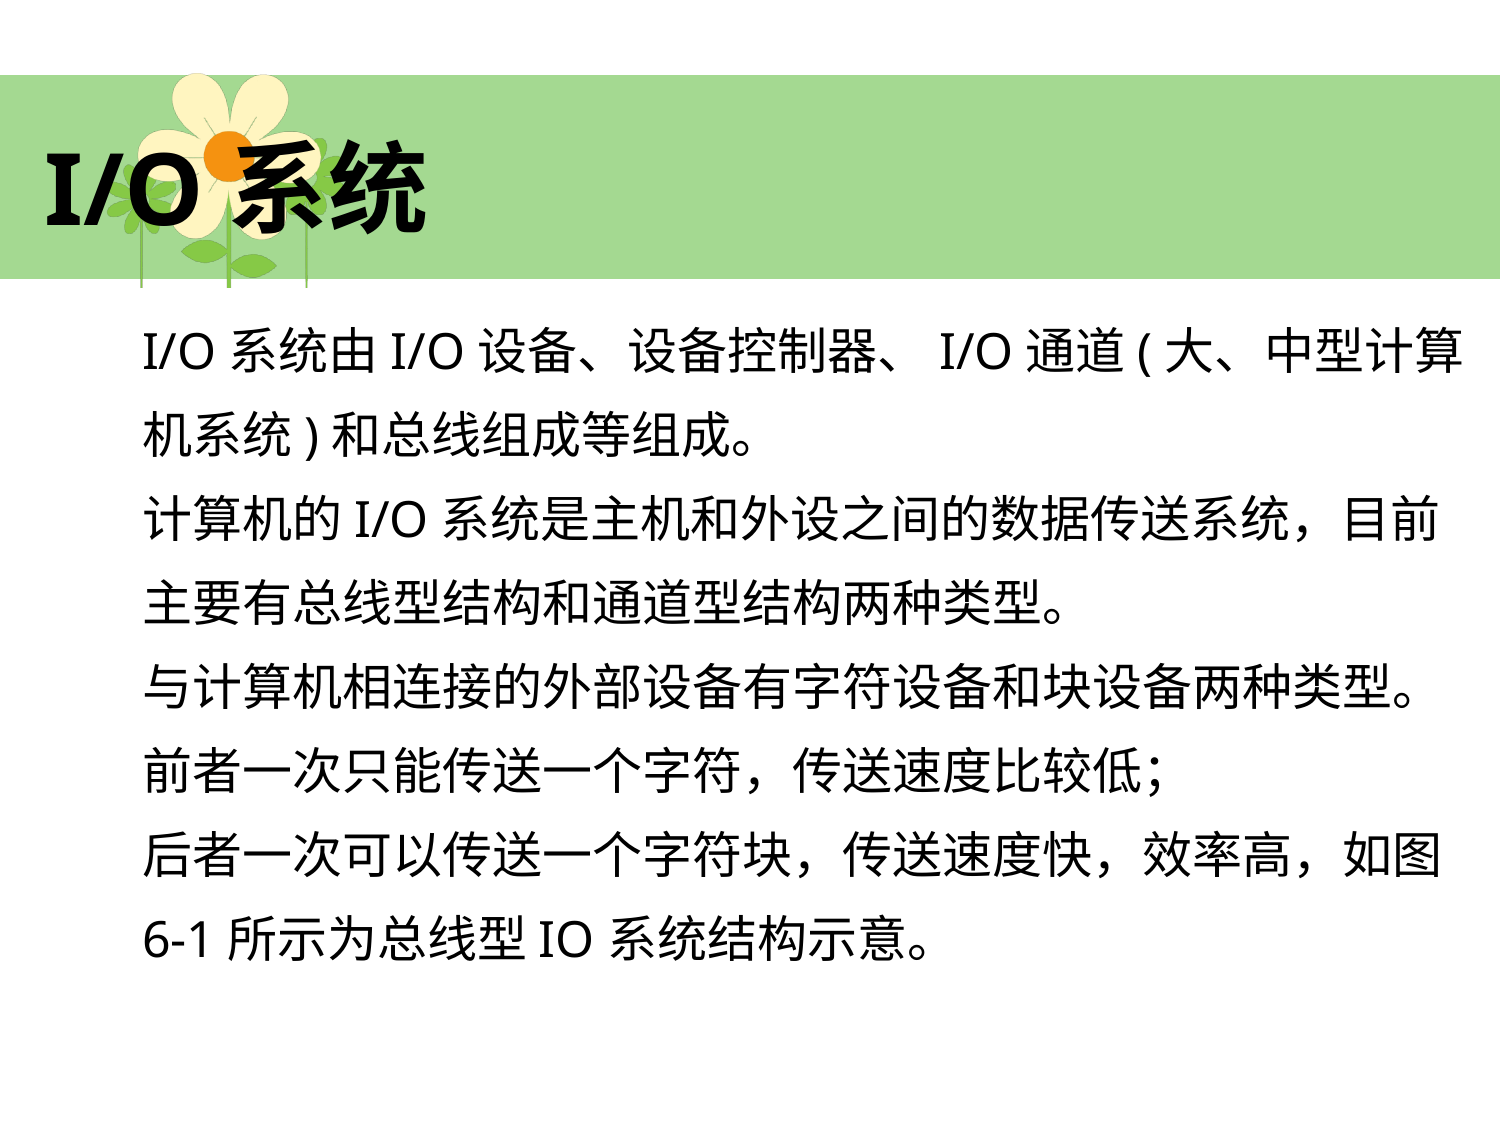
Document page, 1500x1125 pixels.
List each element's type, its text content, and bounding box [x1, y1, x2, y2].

list I/O系统由I/O设备、设备控制器、I/O通道(大、中型计算机系统)和总线组成等组成。 计算机的I/O系统是主机和外设之间的数据传送系统，目前主要有总线型结构和通道型结构两种类型。 与计算机相连接的外部设备有字符设备和块设备两种类型。 前者一次只能传送一个字符，传送速度比较低； 后者一次可以传送一个字符块，传送速度快，效率高，如图6-1所示为总线型IO系统结构示意。 [69, 288, 1500, 1031]
picture [0, 0, 1500, 289]
